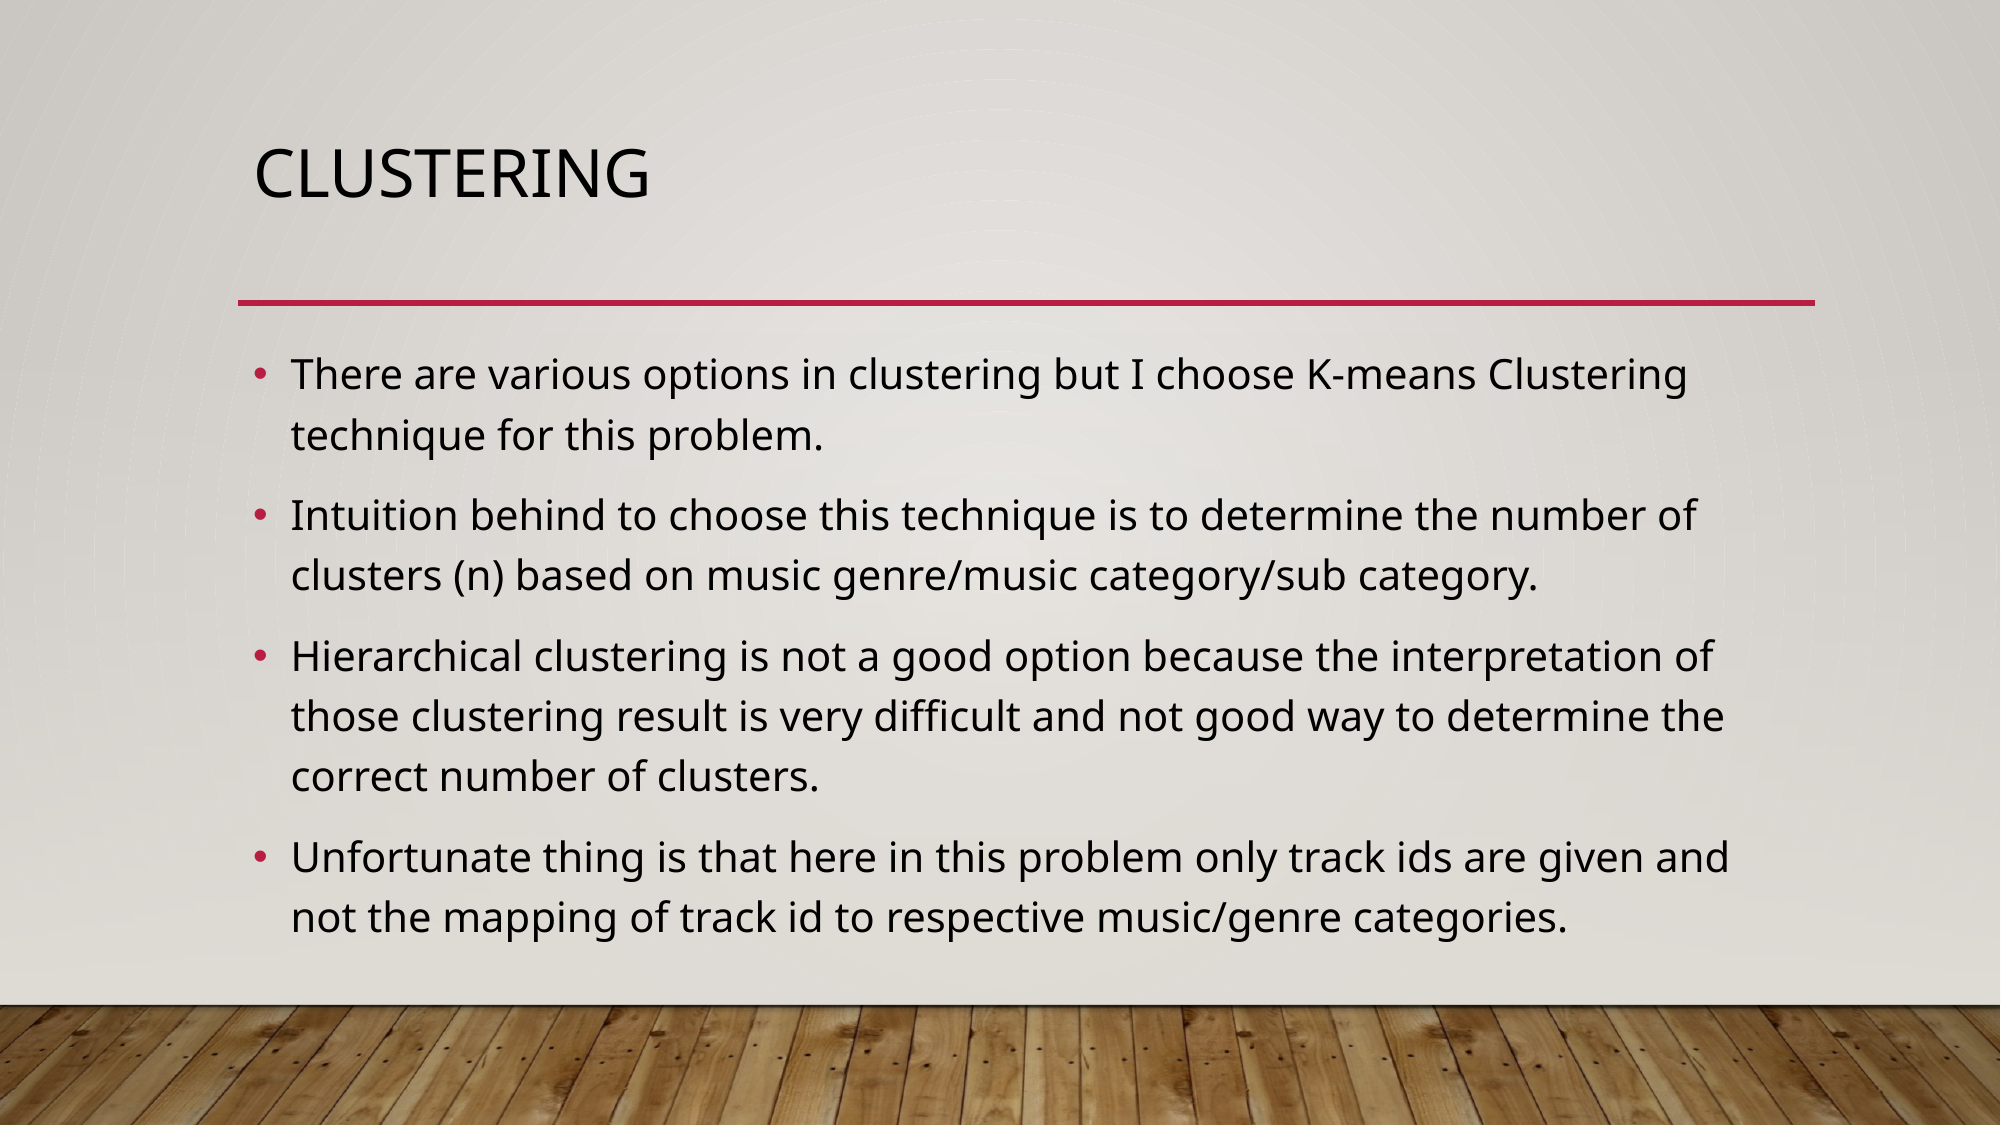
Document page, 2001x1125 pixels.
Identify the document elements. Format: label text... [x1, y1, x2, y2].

title Clustering [238, 131, 1814, 305]
picture [0, 1005, 2000, 1125]
list There are various options in clustering but I choose K-means Clustering technique for this problem. Intuition behind to choose this technique is to determine the number of clusters (n) based on music genre/music category/sub category. Hierarchical clustering is not a good option because the interpretation of those clustering result is very difficult and not good way to determine the correct number of clusters. Unfortunate thing is that here in this problem only track ids are given and not the mapping of track id to respective music/genre categories. [238, 330, 1814, 978]
